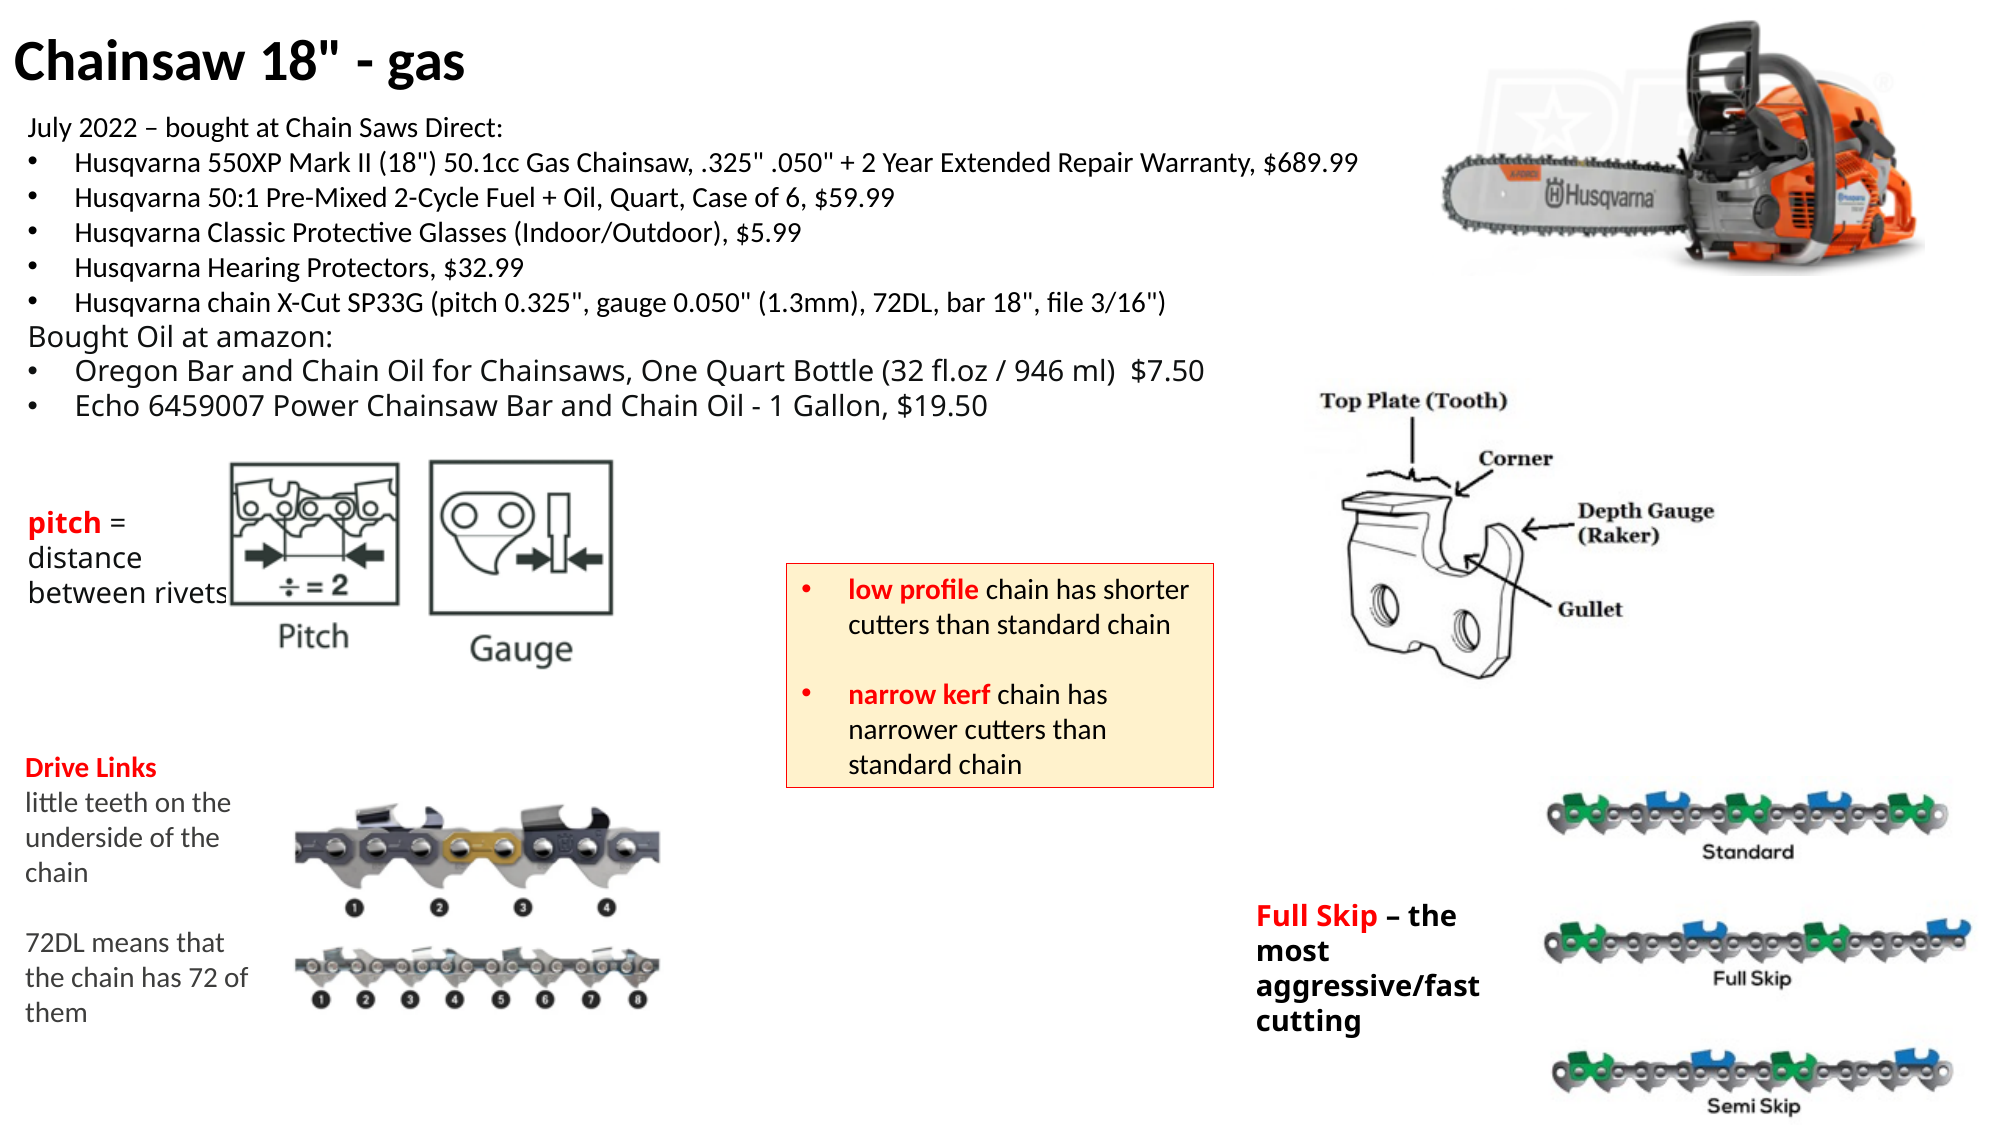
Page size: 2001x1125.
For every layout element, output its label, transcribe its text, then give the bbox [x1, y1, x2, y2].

picture [1304, 378, 1719, 689]
picture [1432, 8, 1925, 276]
text_box Drive Links little teeth on the underside of the chain 72DL means that the chain has 72 of them [10, 741, 266, 1036]
picture [226, 457, 405, 657]
text_box July 2022 – bought at Chain Saws Direct: Husqvarna 550XP Mark II (18") 50.1cc Gas Chainsaw, .325" .050" + 2 Year Extended Repair Warranty, $689.99 Husqvarna 50:1 Pre-Mixed 2-Cycle Fuel + Oil, Quart, Case of 6, $59.99 Husqvarna Classic Protective Glasses (Indoor/Outdoor), $5.99 Husqvarna Hearing Protectors, $32.99 Husqvarna chain X-Cut SP33G (pitch 0.325", gauge 0.050" (1.3mm), 72DL, bar 18", file 3/16") Bought Oil at amazon: Oregon Bar and Chain Oil for Chainsaws, One Quart Bottle (32 fl.oz / 946 ml) $7.50 Echo 6459007 Power Chainsaw Bar and Chain Oil - 1 Gallon, $19.50 [12, 100, 1411, 431]
text_box pitch = distance between rivets [12, 497, 226, 617]
picture [1526, 776, 1982, 1125]
picture [424, 457, 618, 674]
text_box Chainsaw 18" - gas [0, 14, 590, 100]
text_box Full Skip – the most aggressive/fast cutting [1241, 890, 1526, 1045]
picture [283, 791, 664, 1025]
text_box low profile chain has shorter cutters than standard chain narrow kerf chain has narrower cutters than standard chain [786, 563, 1214, 788]
